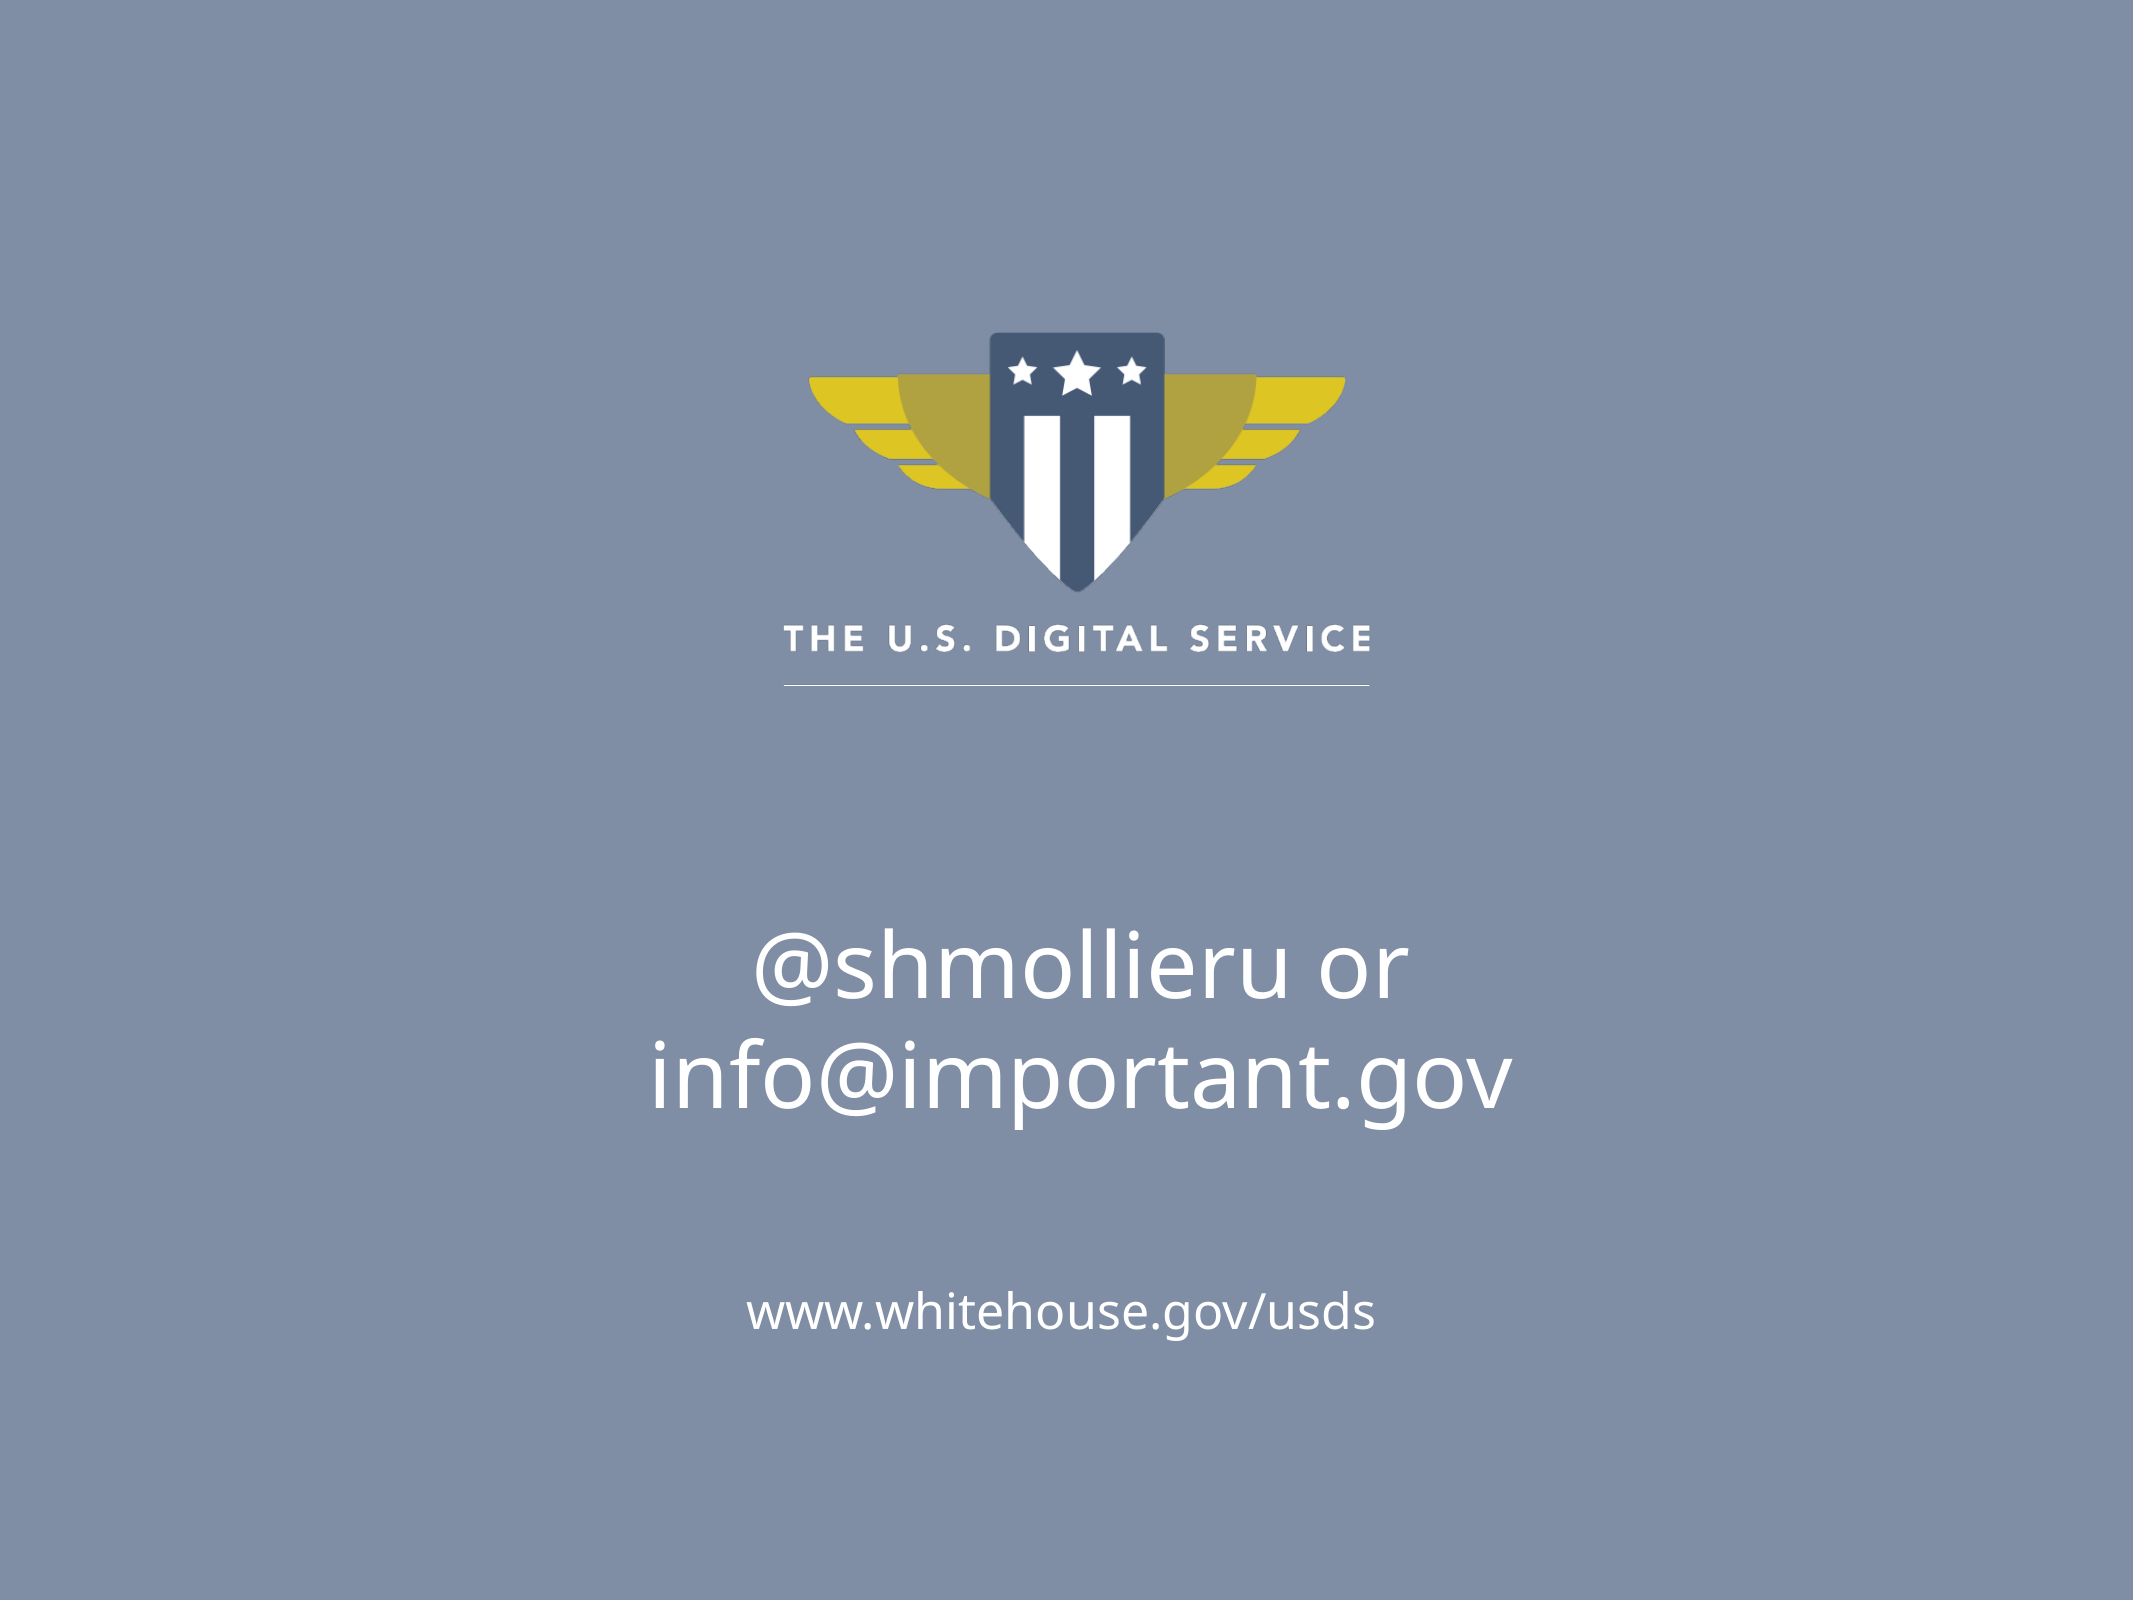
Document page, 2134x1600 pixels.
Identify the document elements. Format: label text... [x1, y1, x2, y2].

list @shmollieru or info@important.gov [326, 906, 1836, 1127]
